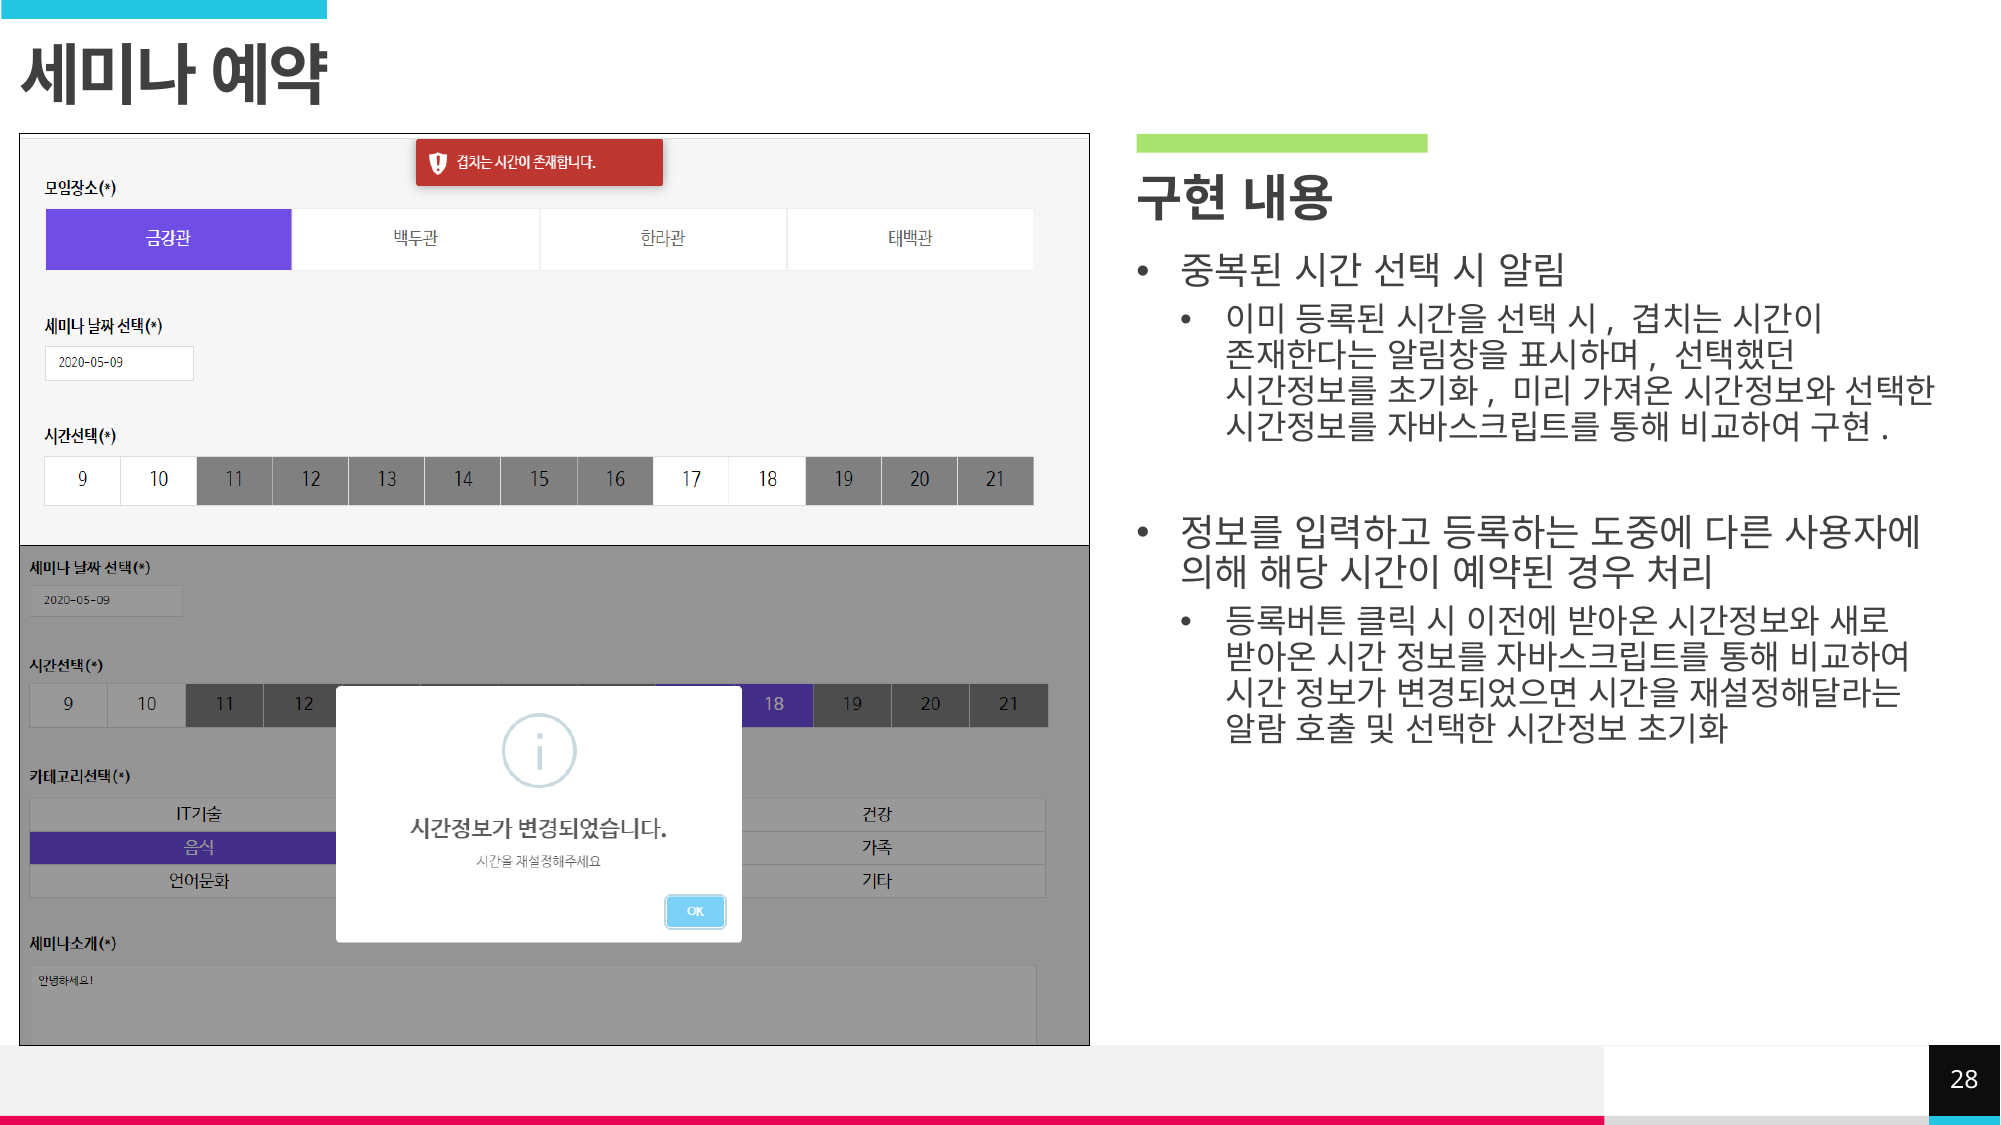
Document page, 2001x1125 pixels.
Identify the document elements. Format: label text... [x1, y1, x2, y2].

slide_number 28 [1929, 1045, 2000, 1116]
text_box [1135, 133, 1429, 154]
list 구현 내용 [1136, 172, 1940, 232]
text_box [0, 0, 328, 20]
title 세미나 예약 [19, 42, 1880, 114]
picture [19, 133, 1090, 1046]
list 중복된 시간 선택 시 알림 이미 등록된 시간을 선택 시, 겹치는 시간이 존재한다는 알림창을 표시하며, 선택했던 시간정보를 초기화, 미리 가져온 시간정보와 선택한 시간정보를 자바스크립트를 통해 비교하여 구현. 정보를 입력하고 등록하는 도중에 다른 사용자에 의해 해당 시간이 예약된 경우 처리 등록버튼 클릭 시 이전에 받아온 시간정보와 새로 받아온 시간 정보를 자바스크립트를 통해 비교하여 시간 정보가 변경되었으면 시간을 재설정해달라는 알람 호출 및 선택한 시간정보 초기화 [1136, 252, 1940, 993]
